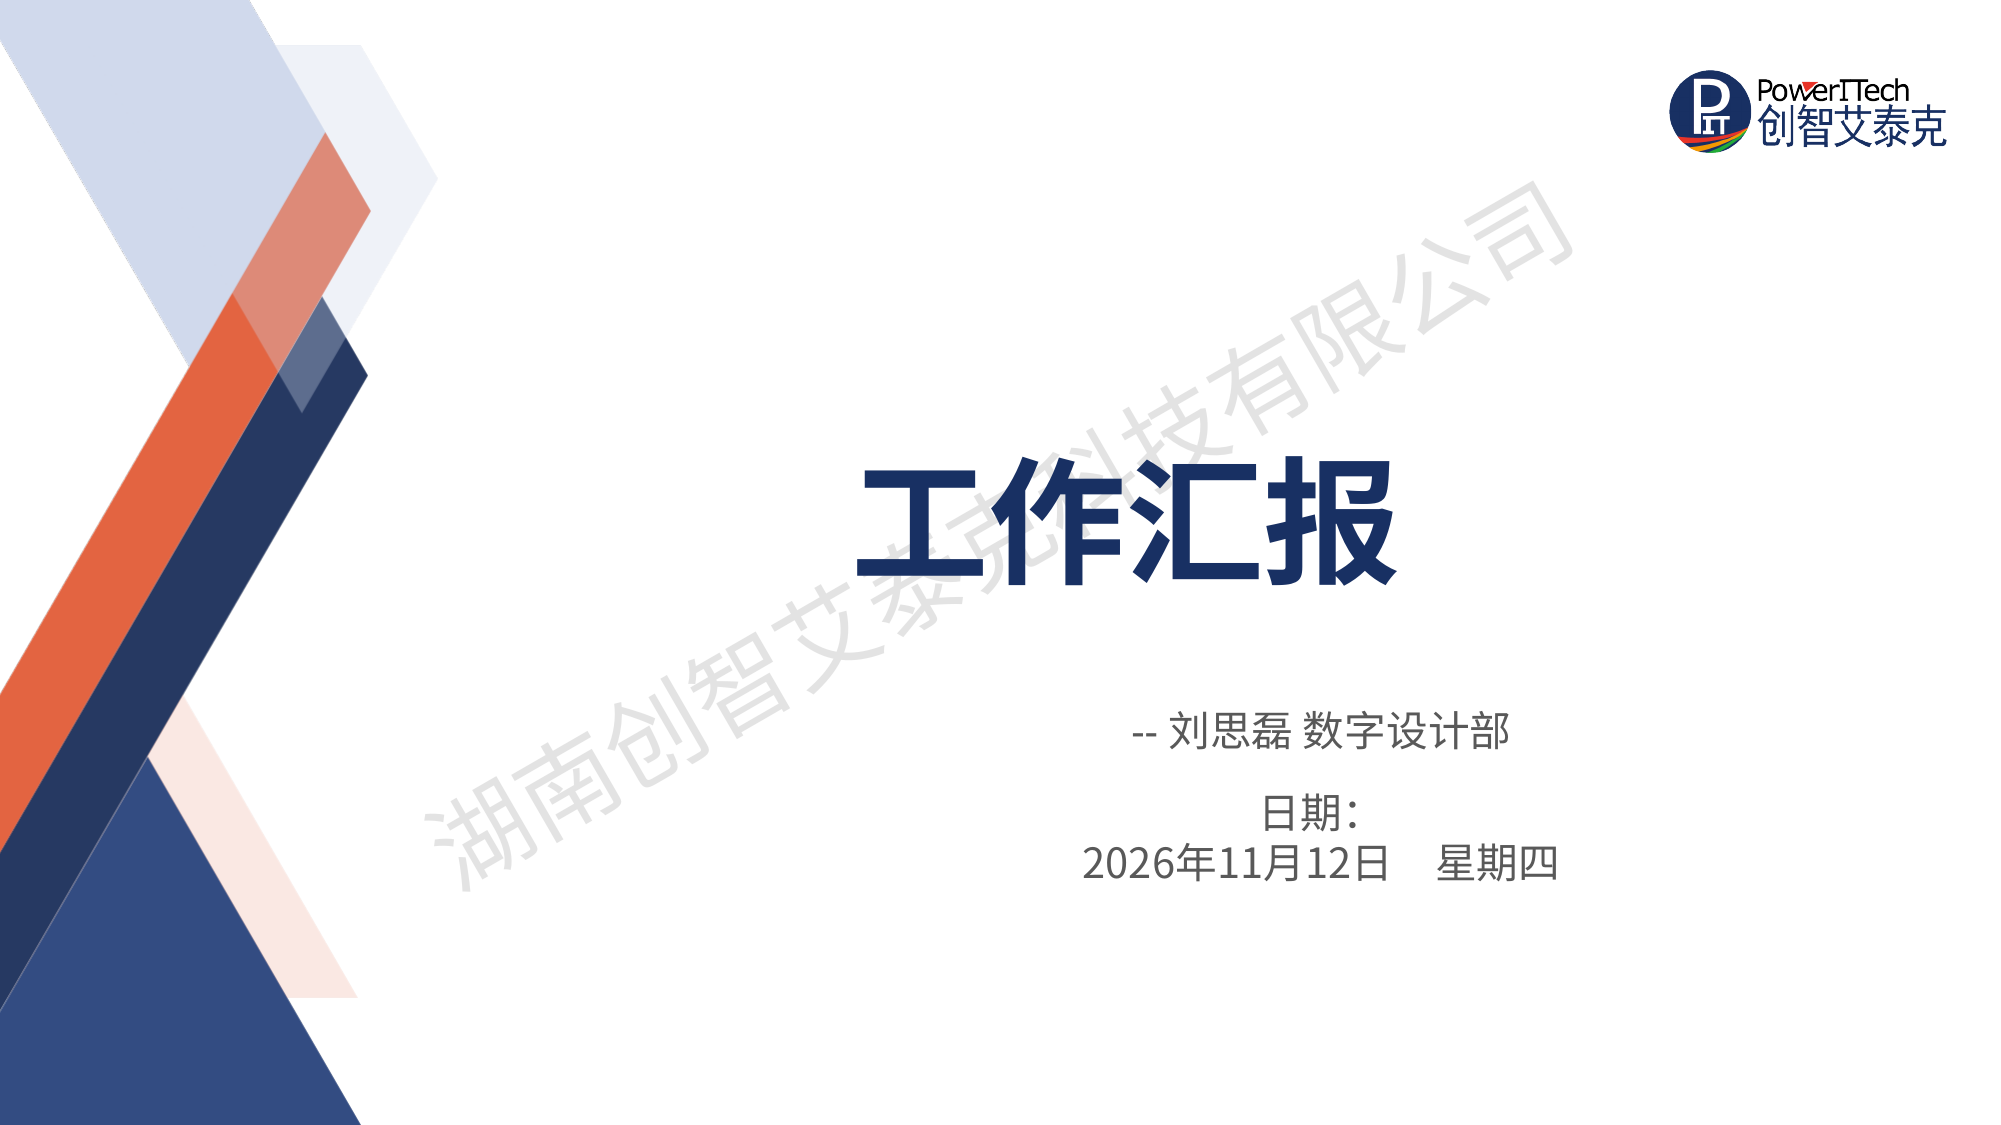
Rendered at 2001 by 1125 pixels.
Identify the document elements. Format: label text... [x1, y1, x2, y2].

picture [1669, 70, 1947, 153]
title 工作汇报 [438, 388, 1848, 611]
picture [0, 0, 438, 1125]
text_box 日期： [1054, 779, 1589, 905]
text_box --刘思磊 数字设计部 [1054, 696, 1589, 762]
